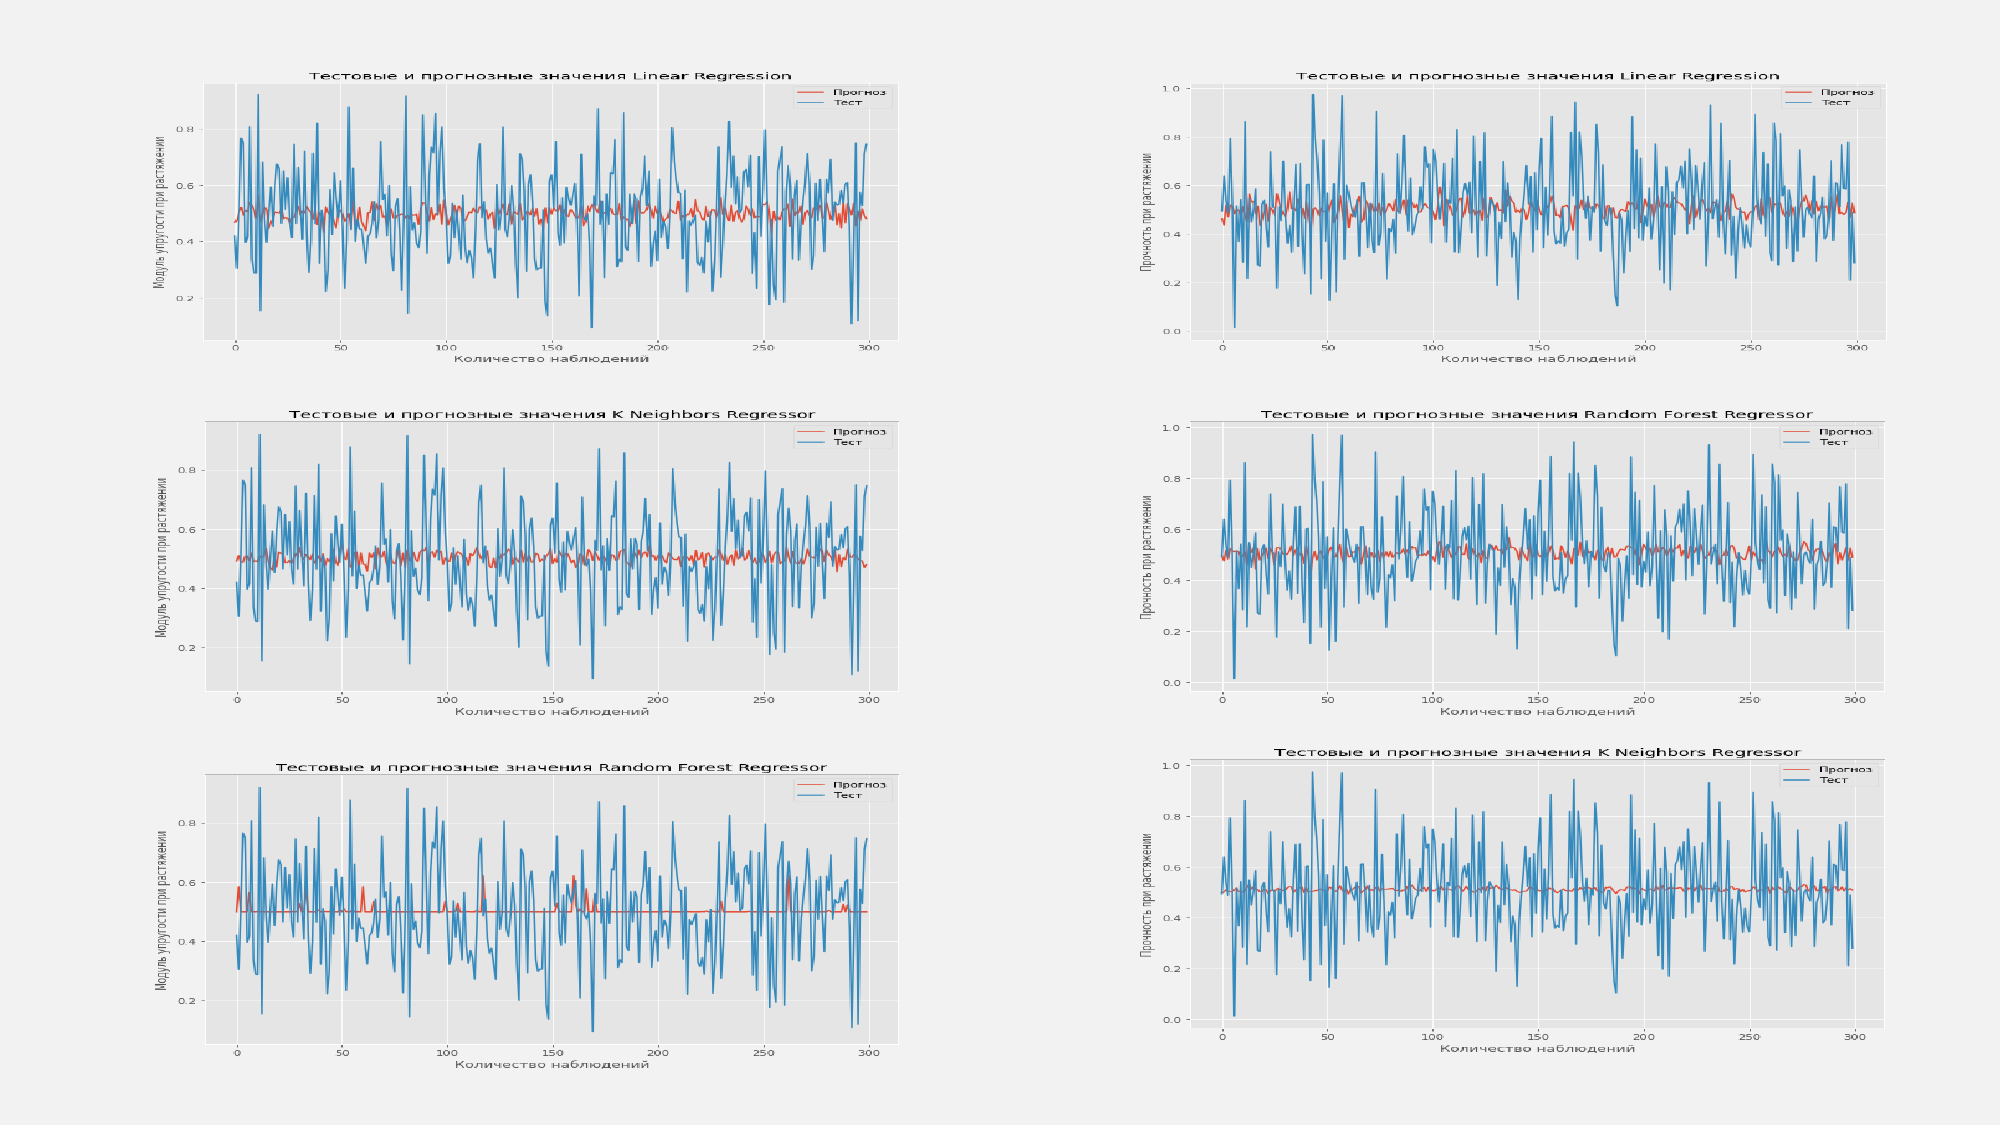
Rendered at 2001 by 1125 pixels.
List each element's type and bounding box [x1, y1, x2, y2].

picture [145, 67, 908, 367]
picture [147, 758, 907, 1073]
list [1132, 67, 1895, 367]
picture [1132, 743, 1893, 1058]
picture [147, 405, 907, 720]
picture [1132, 405, 1893, 720]
